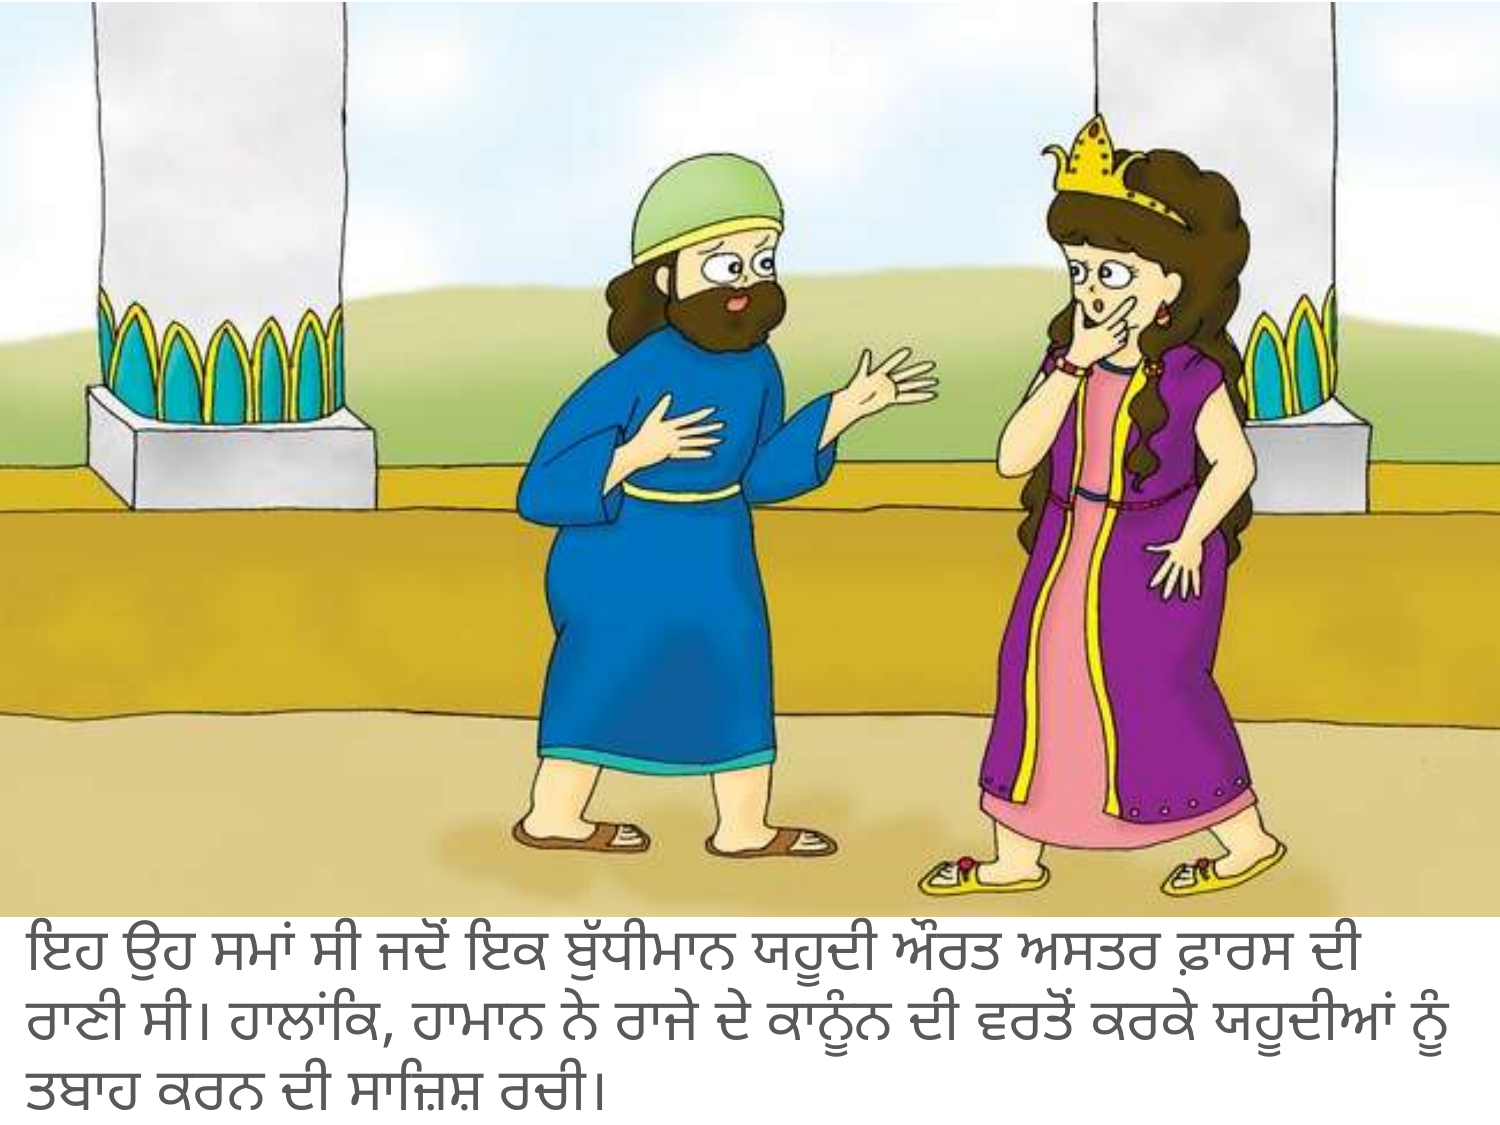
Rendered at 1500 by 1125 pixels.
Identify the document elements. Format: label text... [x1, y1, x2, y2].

picture [0, 1, 1500, 918]
text_box ਇਹ ਉਹ ਸਮਾਂ ਸੀ ਜਦੋਂ ਇਕ ਬੁੱਧੀਮਾਨ ਯਹੂਦੀ ਔਰਤ ਅਸਤਰ ਫ਼ਾਰਸ ਦੀ ਰਾਣੀ ਸੀ। ਹਾਲਾਂਕਿ, ਹਾਮਾਨ ਨੇ ਰਾਜੇ ਦੇ ਕਾਨੂੰਨ ਦੀ ਵਰਤੋਂ ਕਰਕੇ ਯਹੂਦੀਆਂ ਨੂੰ ਤਬਾਹ ਕਰਨ ਦੀ ਸਾਜ਼ਿਸ਼ ਰਚੀ। [11, 924, 1483, 1125]
